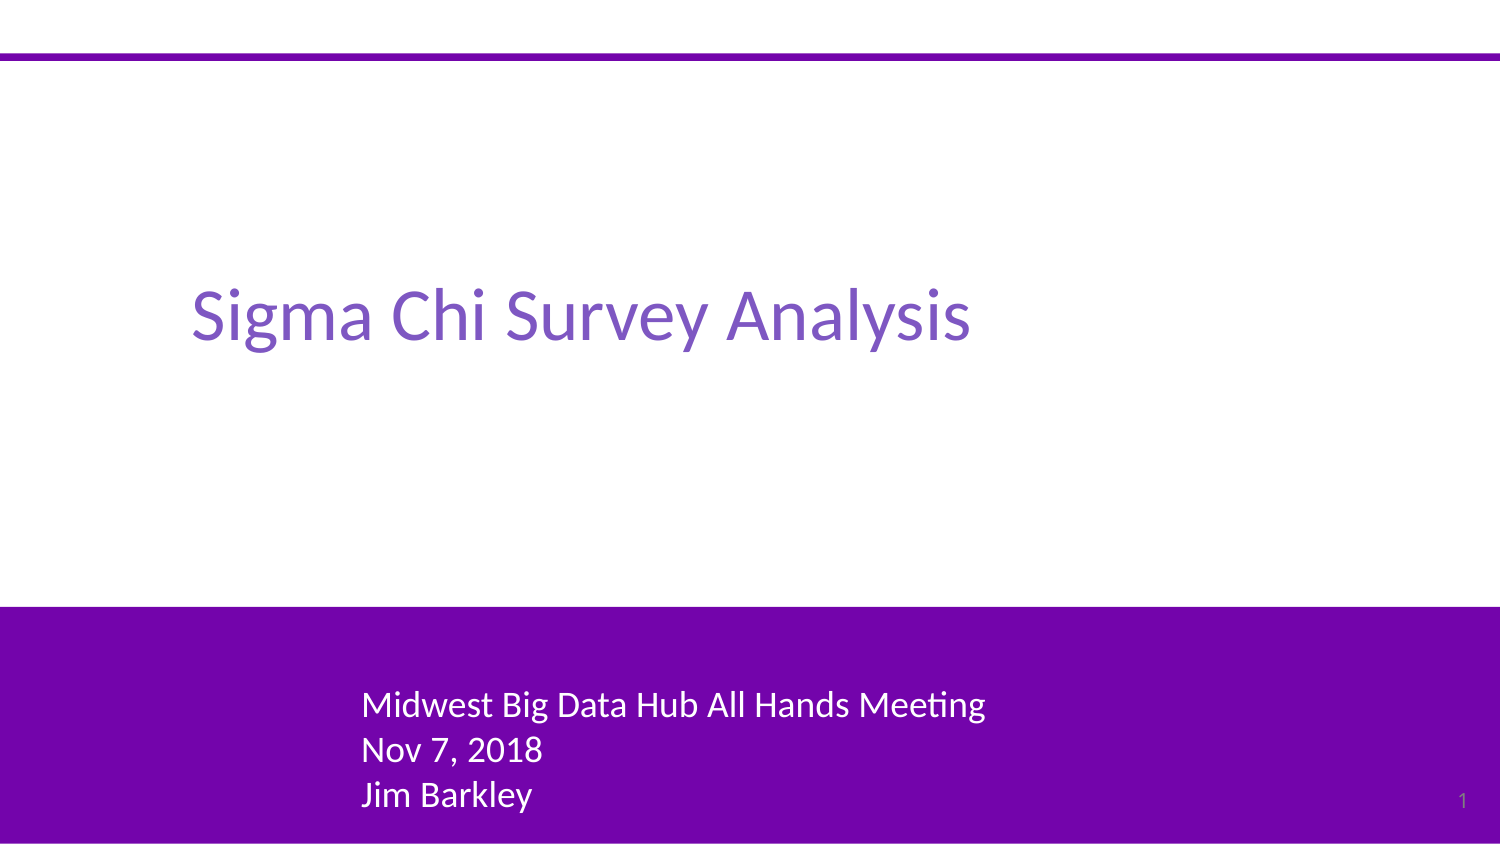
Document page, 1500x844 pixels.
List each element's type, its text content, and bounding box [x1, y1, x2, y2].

text_box Sigma Chi Survey Analysis [176, 258, 1463, 364]
text_box [0, 51, 1500, 63]
text_box [0, 605, 1500, 844]
slide_number 1 [1394, 769, 1484, 834]
text_box Midwest Big Data Hub All Hands Meeting Nov 7, 2018 Jim Barkley [346, 672, 1087, 823]
text_box [5, 745, 1500, 844]
